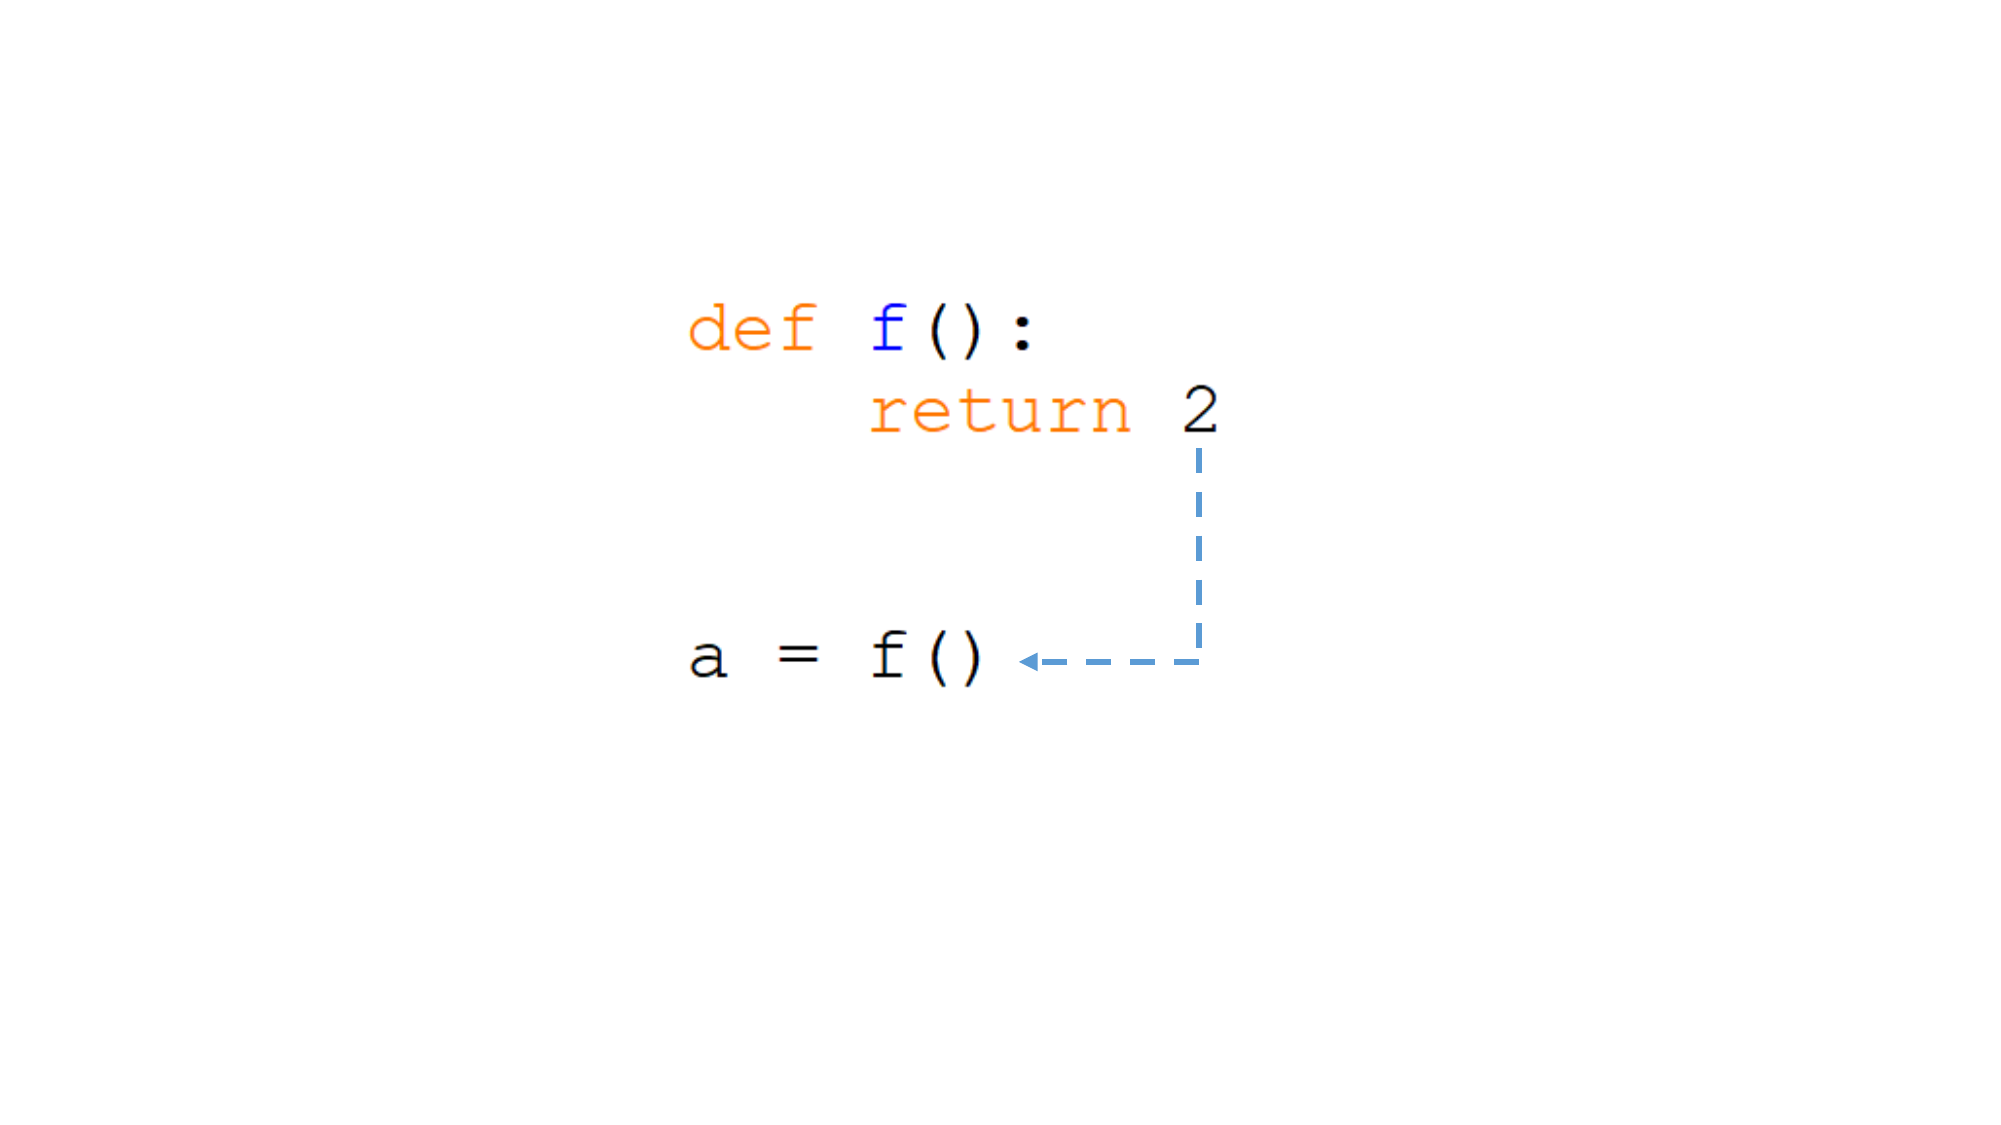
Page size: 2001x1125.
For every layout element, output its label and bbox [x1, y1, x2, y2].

picture [683, 261, 1380, 737]
